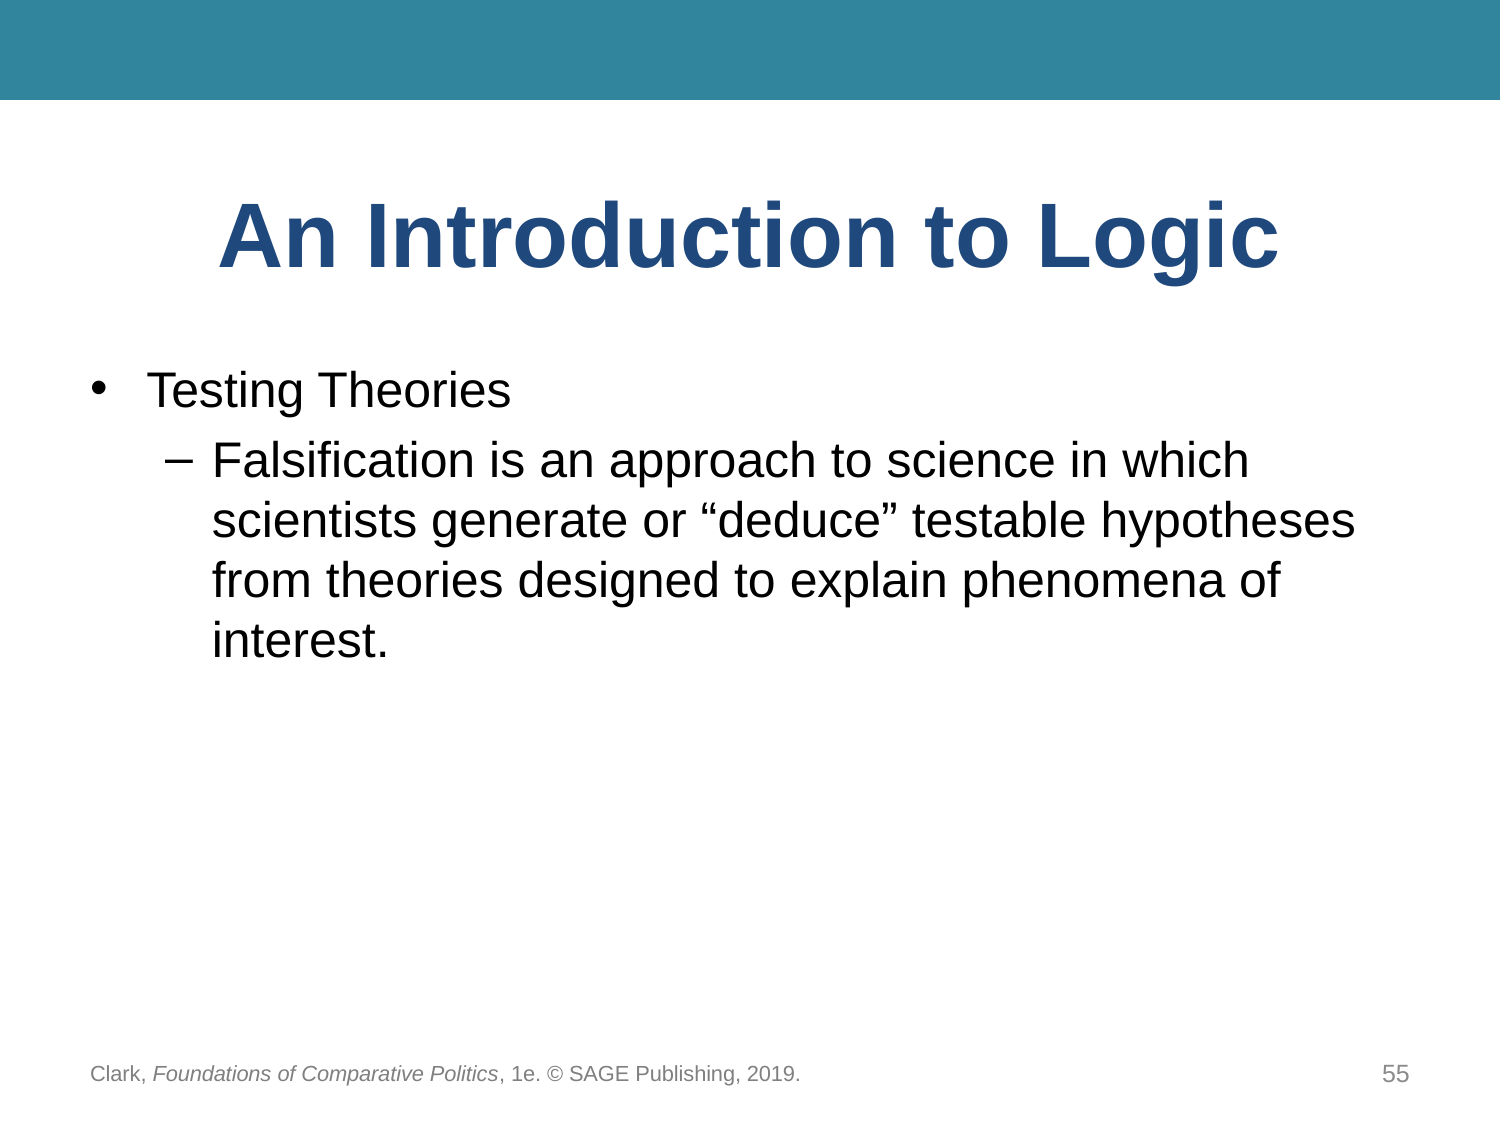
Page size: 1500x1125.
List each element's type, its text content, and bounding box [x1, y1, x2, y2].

slide_number 55 [1350, 1042, 1425, 1103]
title An Introduction to Logic [75, 137, 1425, 325]
list Testing Theories Falsification is an approach to science in which scientists generate or “deduce” testable hypotheses from theories designed to explain phenomena of interest. [75, 350, 1425, 1005]
footer Clark, Foundations of Comparative Politics, 1e. © SAGE Publishing, 2019. [75, 1042, 1313, 1103]
